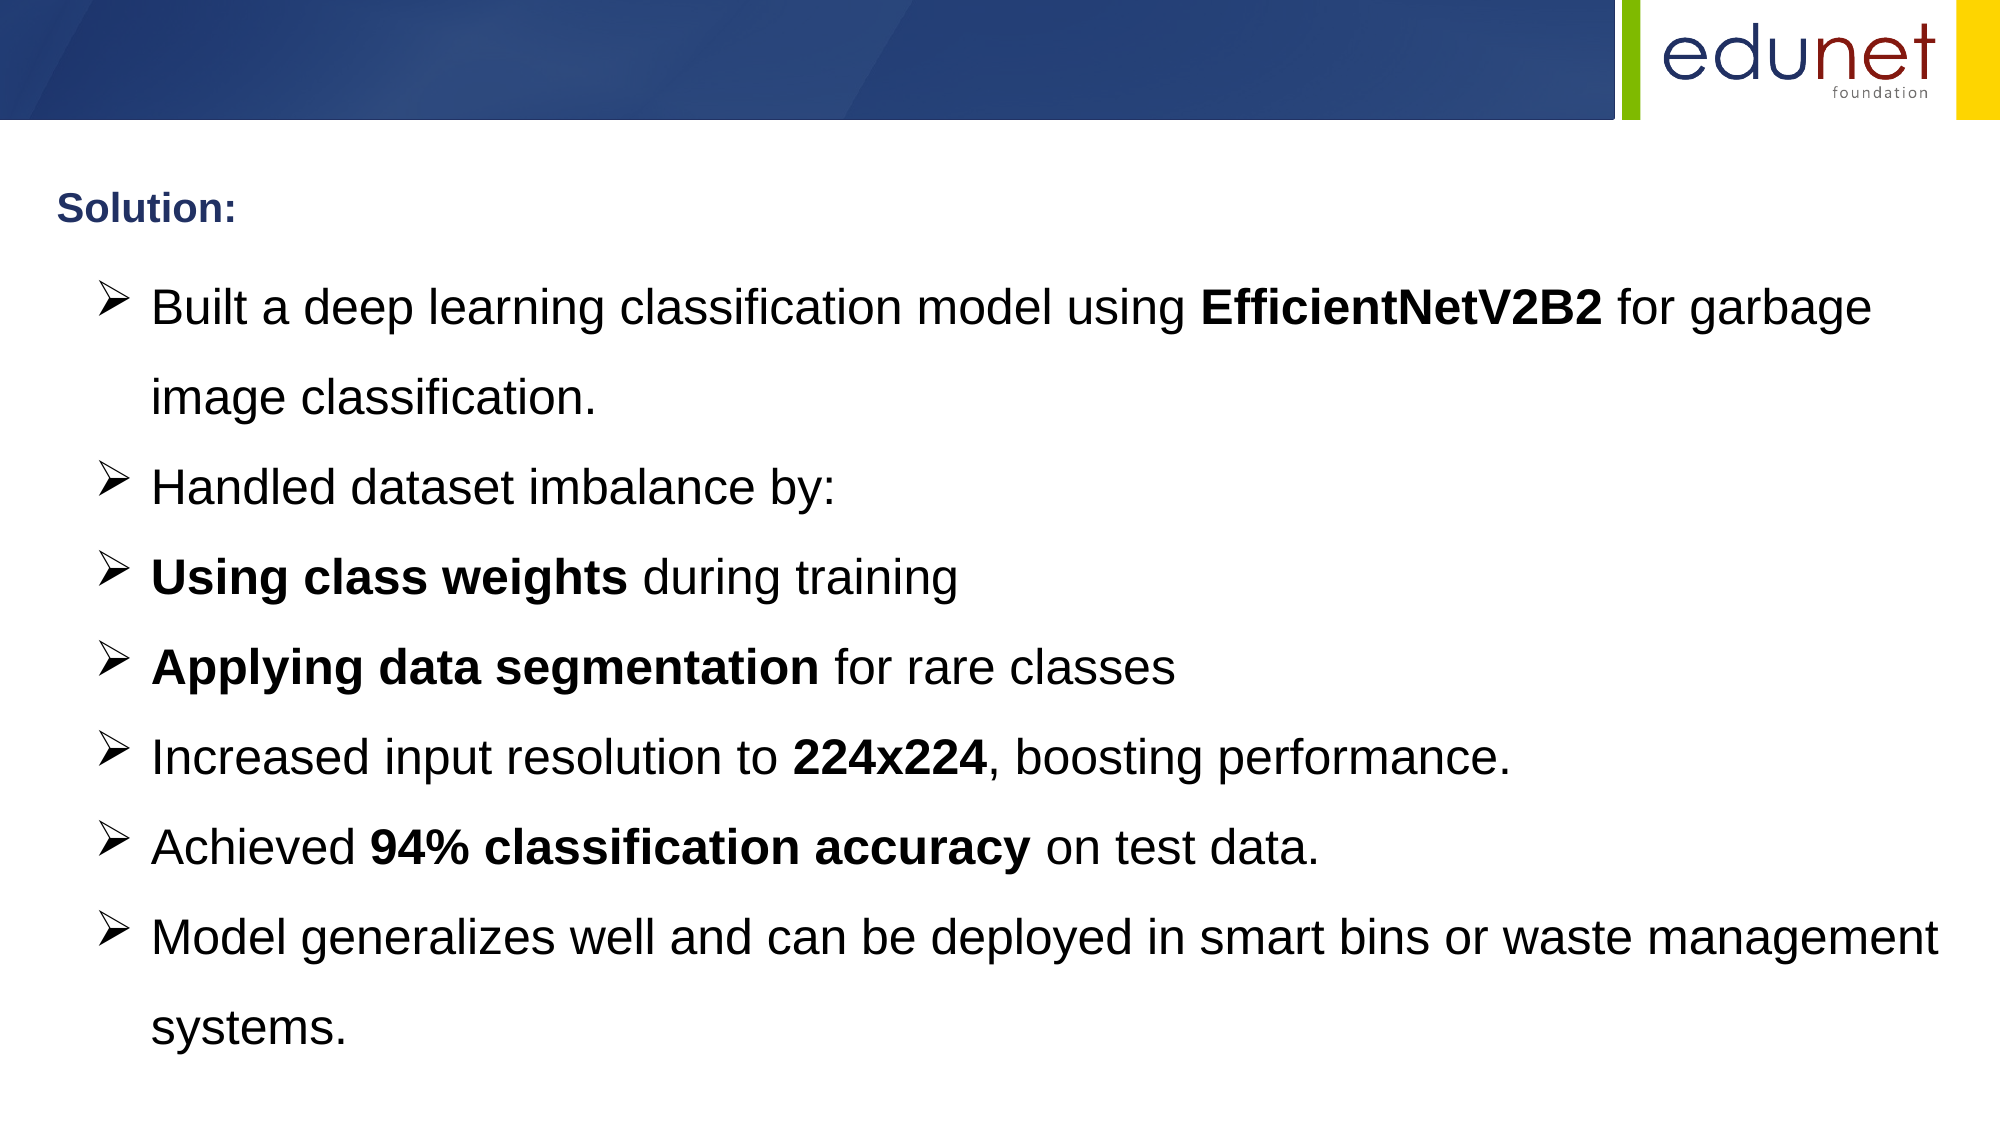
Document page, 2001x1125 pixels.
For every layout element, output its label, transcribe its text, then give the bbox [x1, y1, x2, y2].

text_box Built a deep learning classification model using EfficientNetV2B2 for garbage image classification. Handled dataset imbalance by: Using class weights during training Applying data segmentation for rare classes Increased input resolution to 224x224, boosting performance. Achieved 94% classification accuracy on test data. Model generalizes well and can be deployed in smart bins or waste management systems. [79, 237, 1959, 1062]
picture [1652, 12, 1948, 108]
text_box Solution: [41, 172, 1043, 238]
